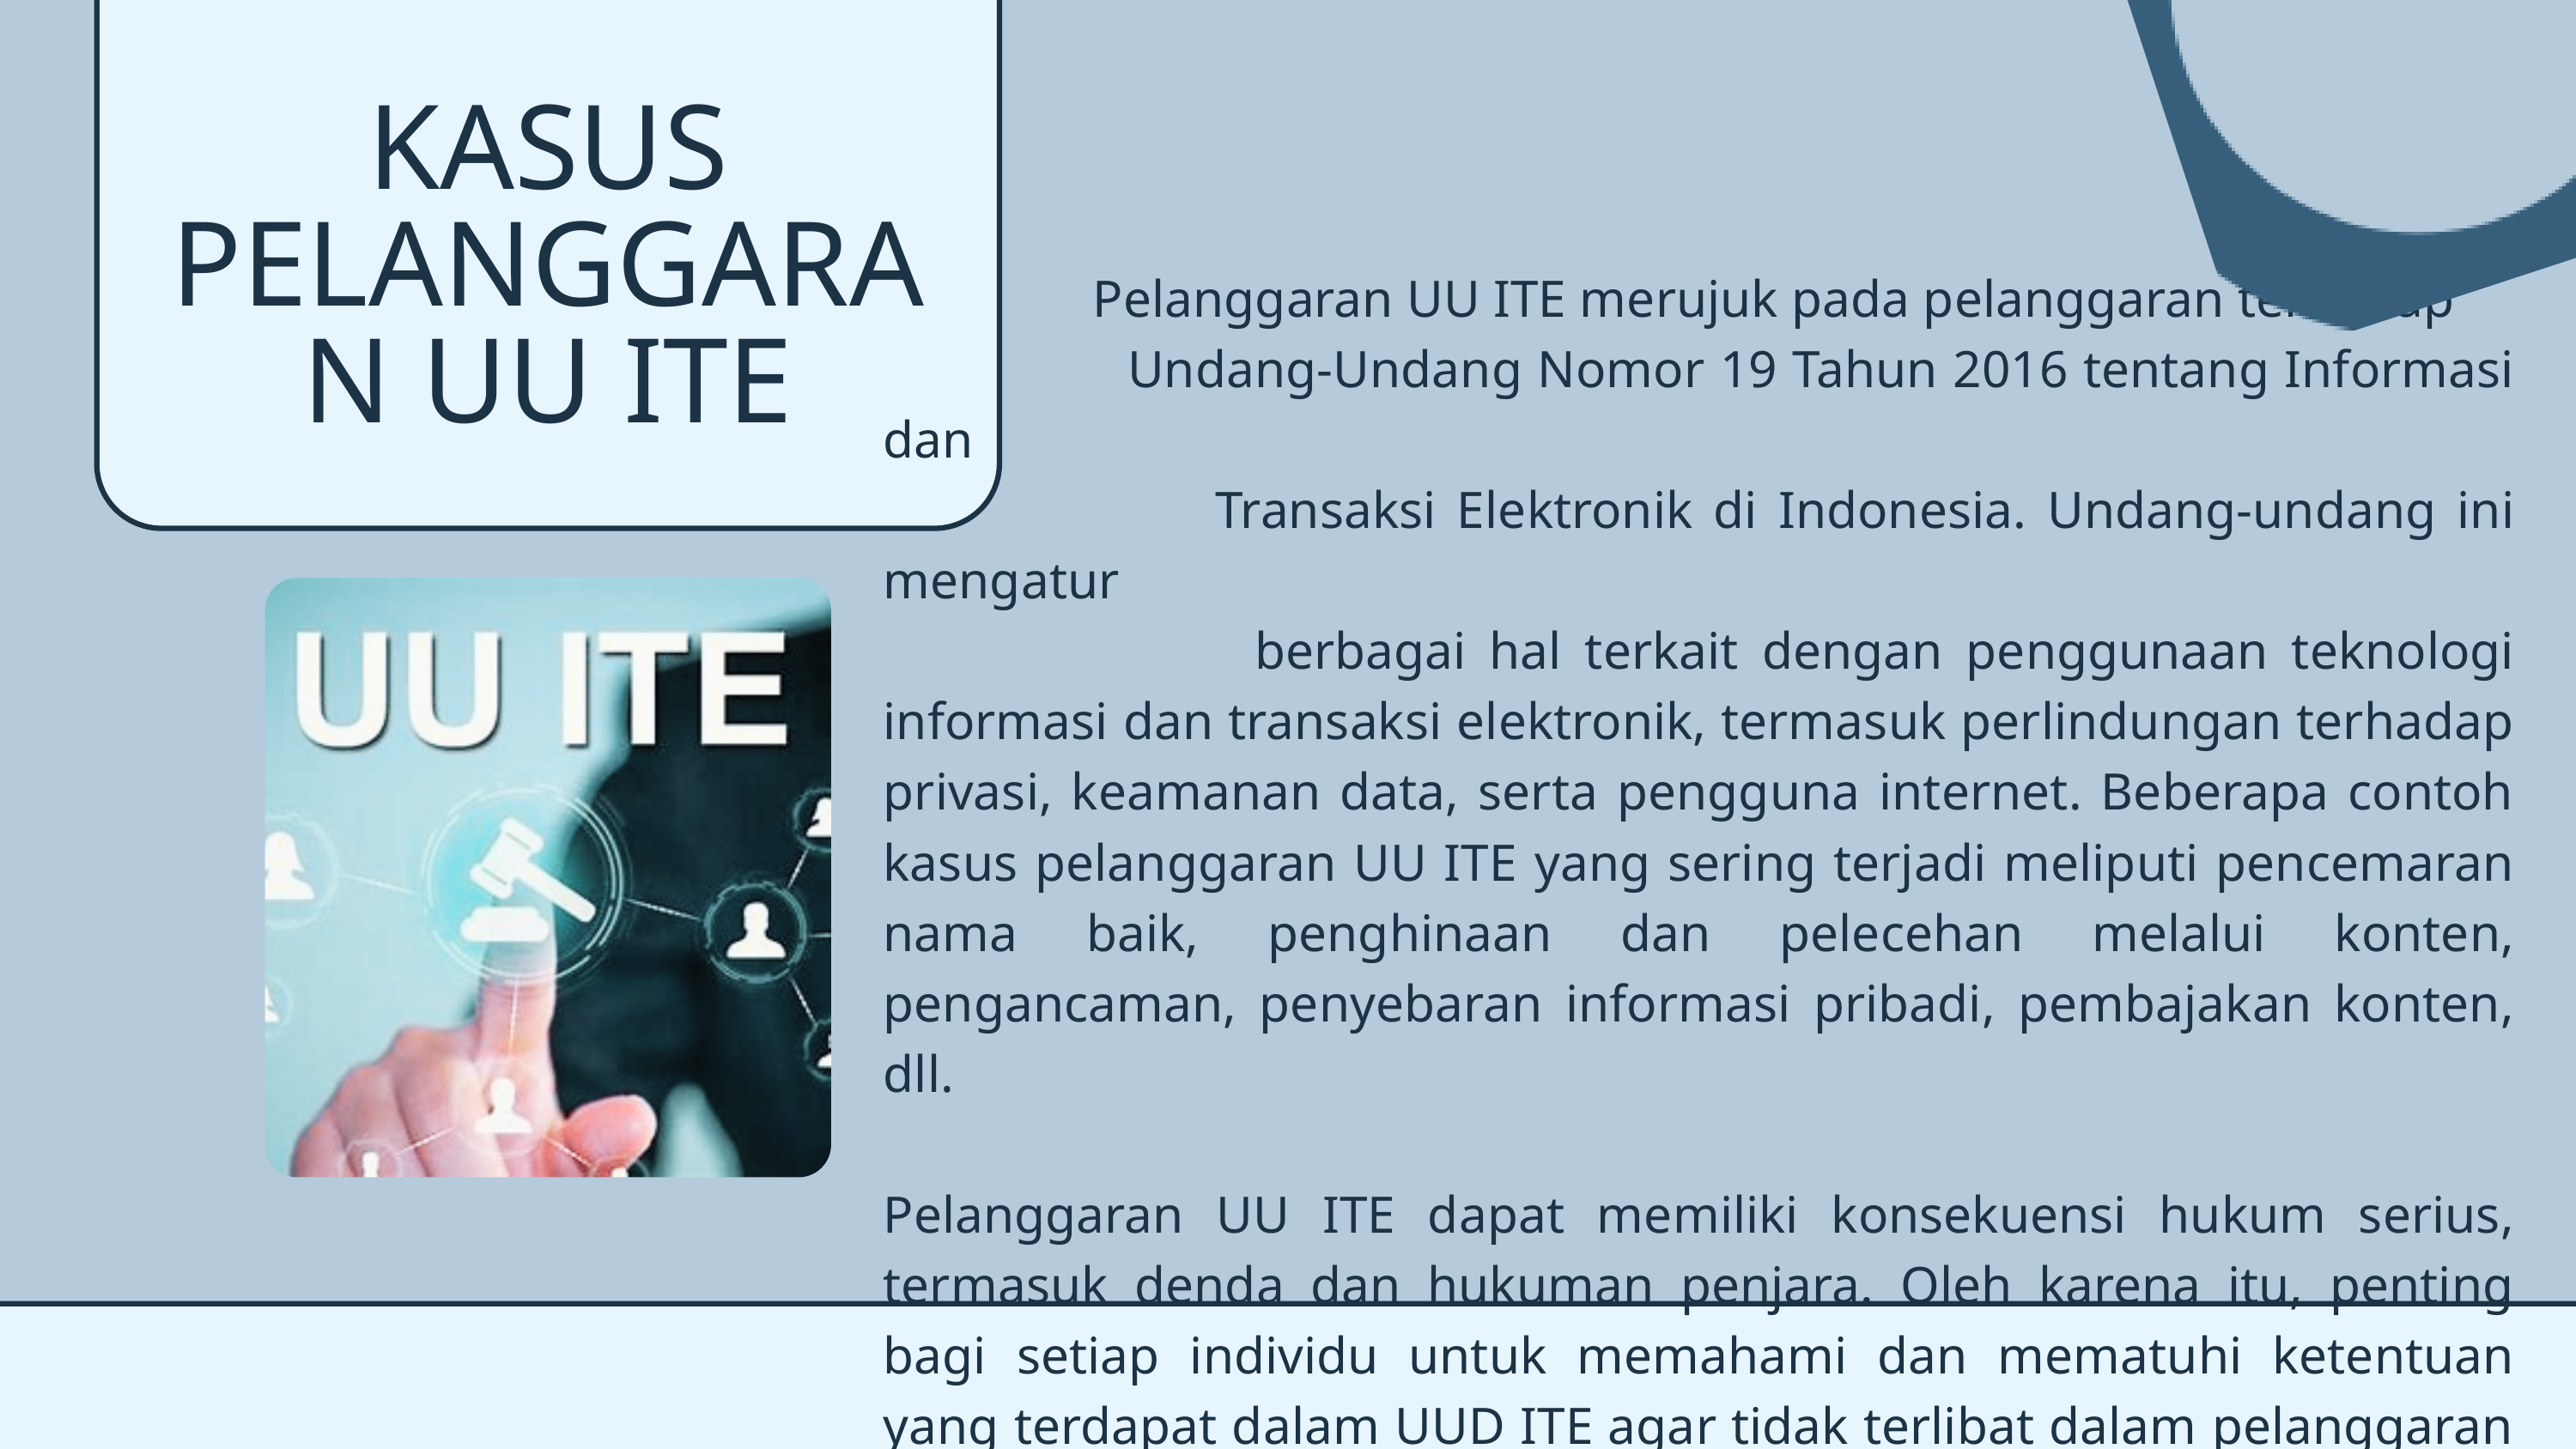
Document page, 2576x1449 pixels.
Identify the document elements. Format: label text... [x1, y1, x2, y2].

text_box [96, 0, 1000, 529]
text_box Pelanggaran UU ITE merujuk pada pelanggaran terhadap Undang-Undang Nomor 19 Tahun 2016 tentang Informasi dan Transaksi Elektronik di Indonesia. Undang-undang ini mengatur berbagai hal terkait dengan penggunaan teknologi informasi dan transaksi elektronik, termasuk perlindungan terhadap privasi, keamanan data, serta pengguna internet. Beberapa contoh kasus pelanggaran UU ITE yang sering terjadi meliputi pencemaran nama baik, penghinaan dan pelecehan melalui konten, pengancaman, penyebaran informasi pribadi, pembajakan konten, dll. Pelanggaran UU ITE dapat memiliki konsekuensi hukum serius, termasuk denda dan hukuman penjara. Oleh karena itu, penting bagi setiap individu untuk memahami dan mematuhi ketentuan yang terdapat dalam UUD ITE agar tidak terlibat dalam pelanggaran hukum tersebut. [883, 256, 2518, 1303]
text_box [264, 577, 832, 1178]
text_box [2127, 0, 2576, 366]
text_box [0, 1303, 2576, 1449]
